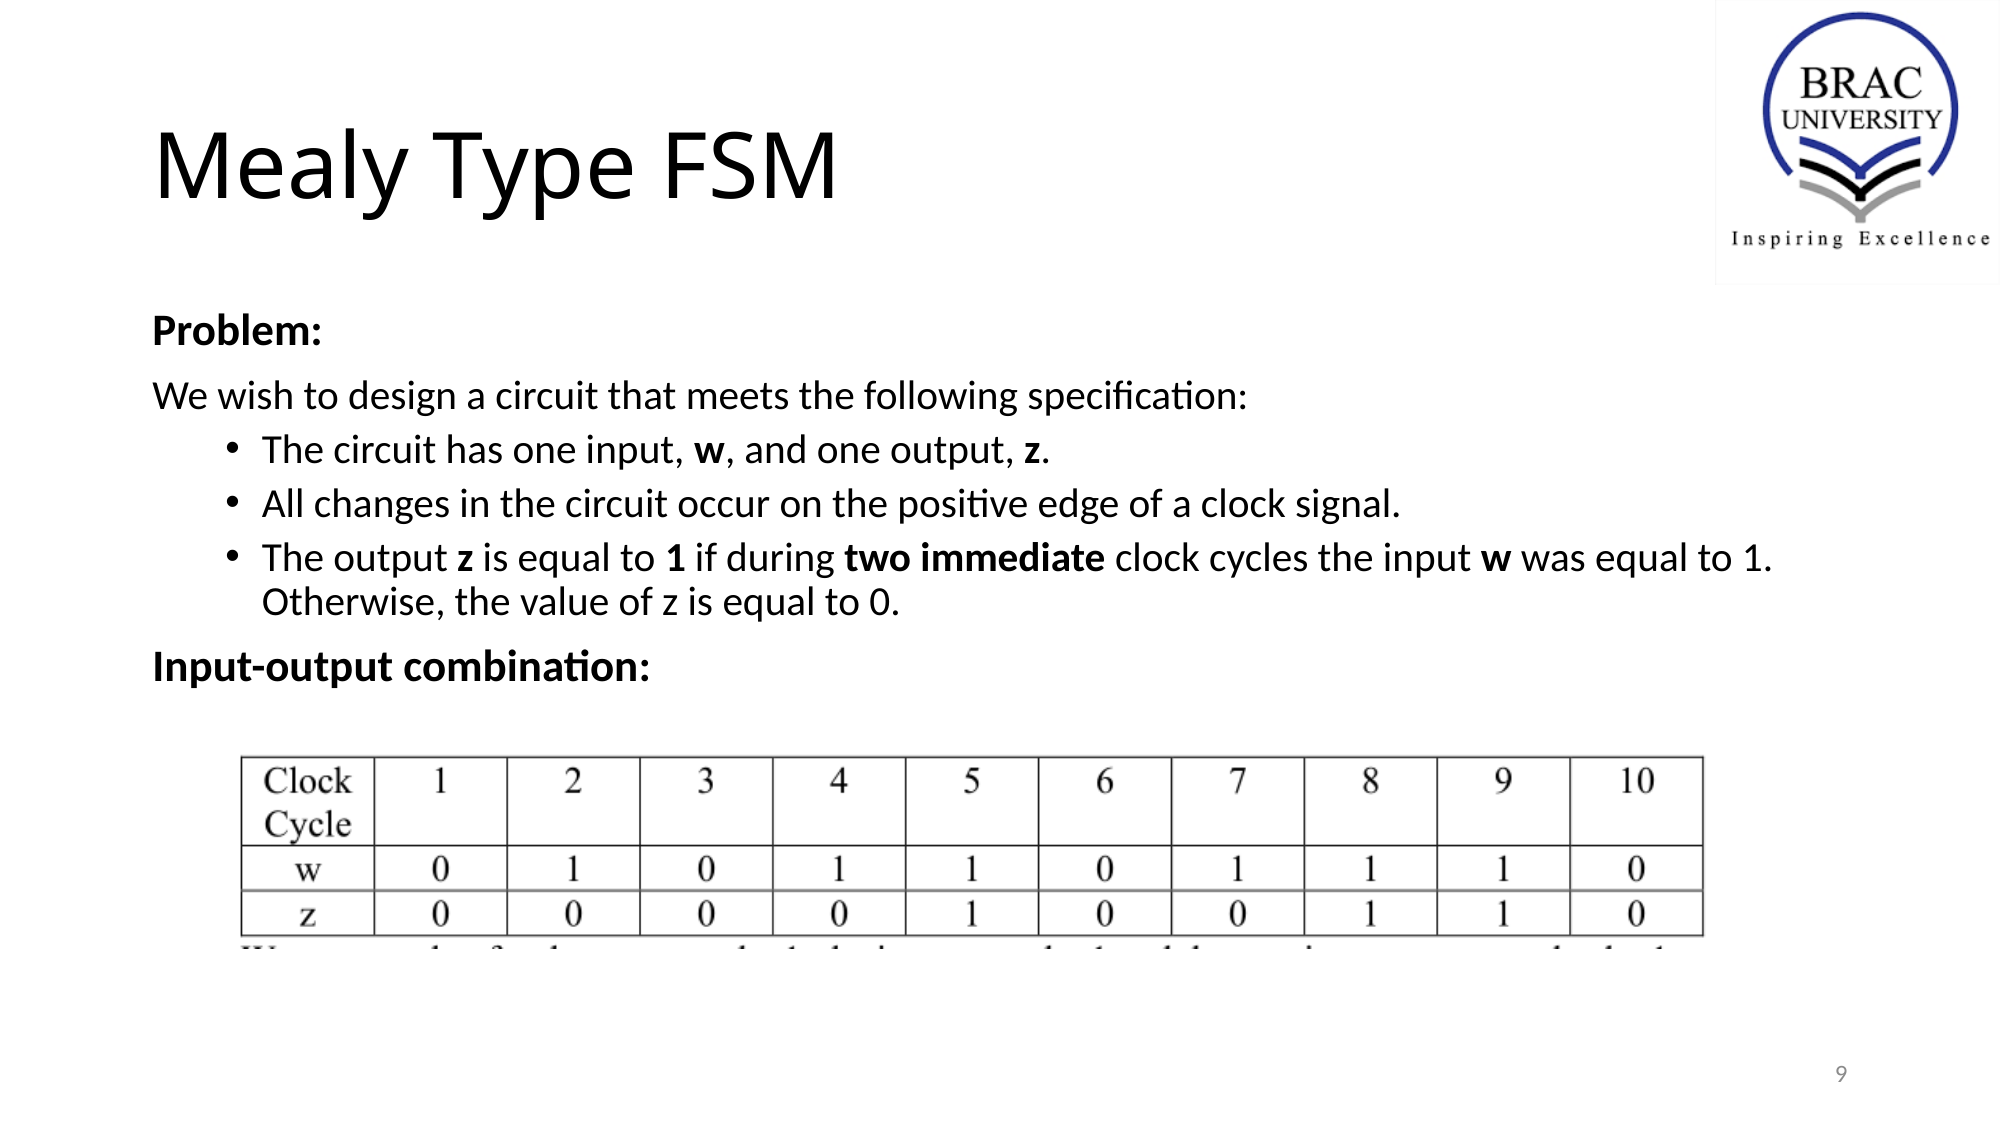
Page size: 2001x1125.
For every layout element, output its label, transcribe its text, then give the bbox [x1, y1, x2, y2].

picture [1714, 0, 2000, 285]
picture [179, 738, 1804, 949]
title Mealy Type FSM [137, 59, 1714, 278]
list Problem: We wish to design a circuit that meets the following specification: The circuit has one input, w, and one output, z. All changes in the circuit occur on the positive edge of a clock signal. The output z is equal to 1 if during two immediate clock cycles the input w was equal to 1. Otherwise, the value of z is equal to 0. Input-output combination: [137, 299, 1863, 700]
slide_number 9 [1412, 1042, 1863, 1103]
